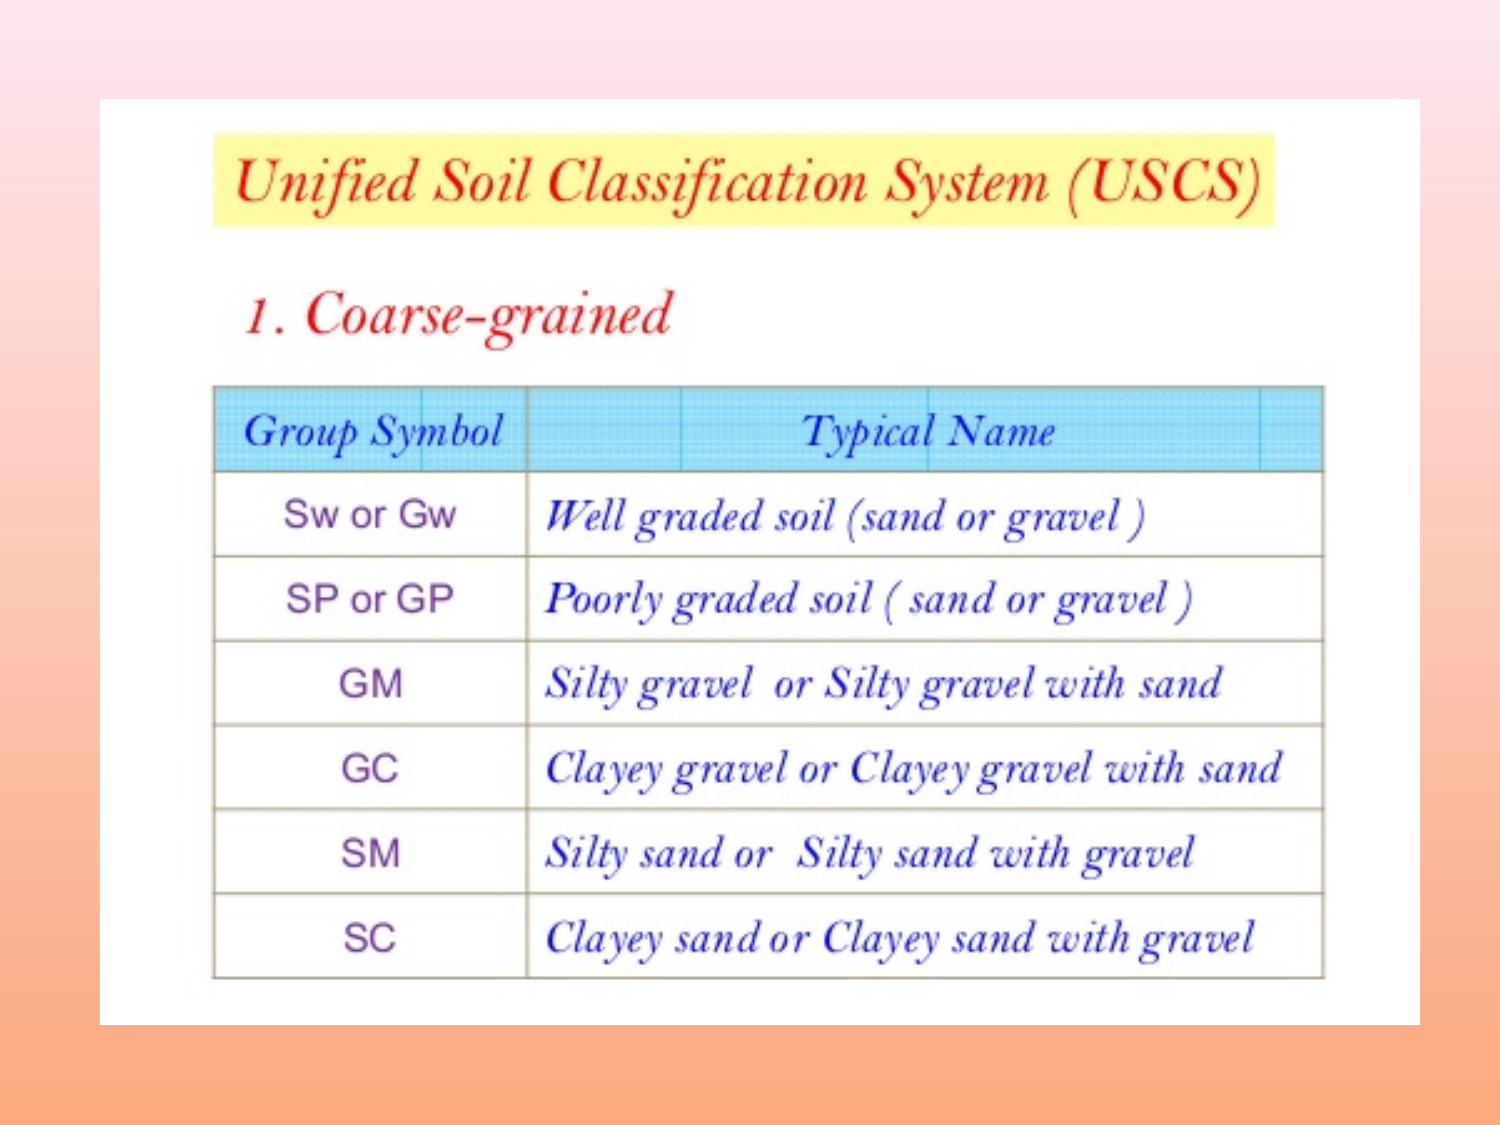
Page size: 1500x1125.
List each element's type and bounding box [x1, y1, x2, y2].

picture [99, 99, 1421, 1026]
